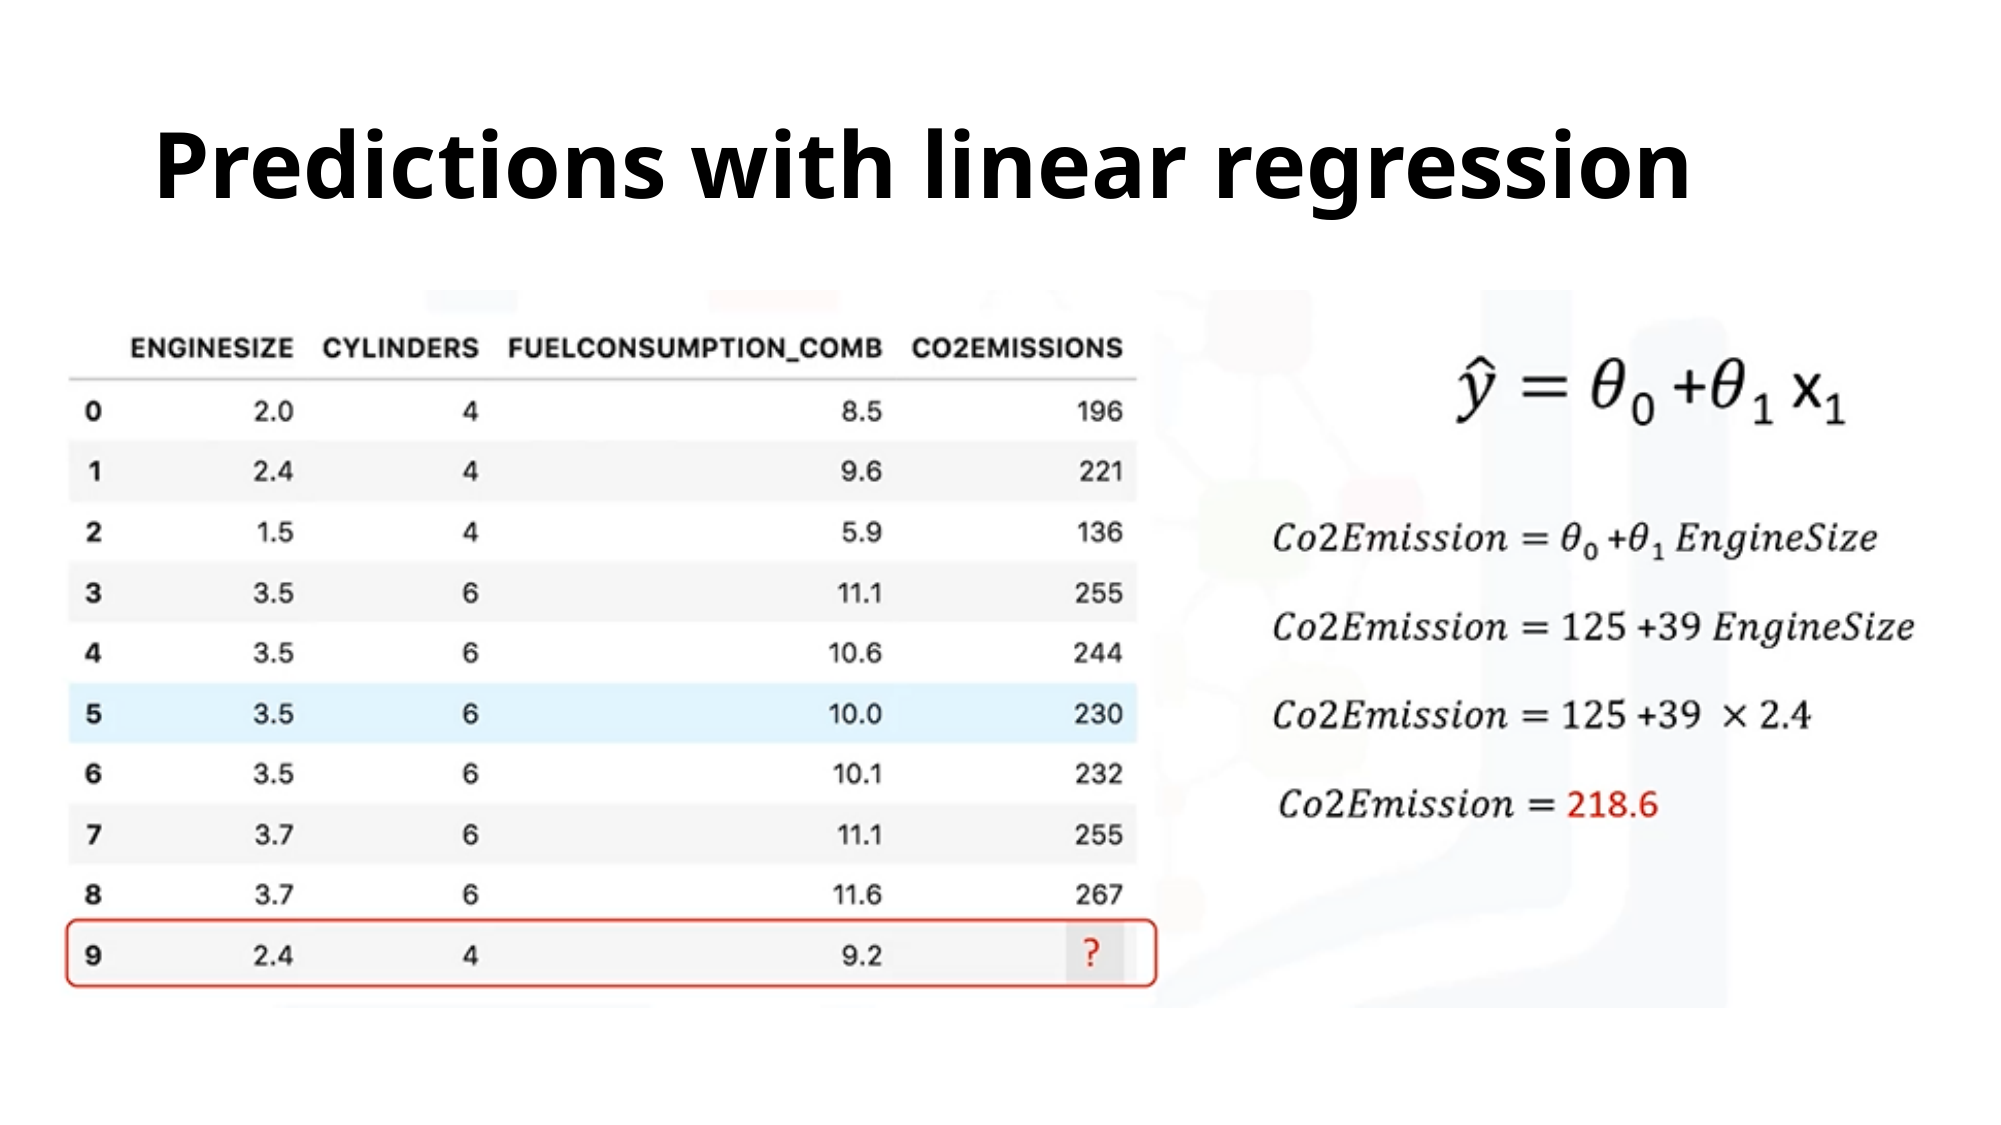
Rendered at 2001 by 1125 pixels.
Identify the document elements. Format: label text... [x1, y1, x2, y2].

title Predictions with linear regression [137, 59, 1863, 278]
picture [36, 290, 1943, 1008]
